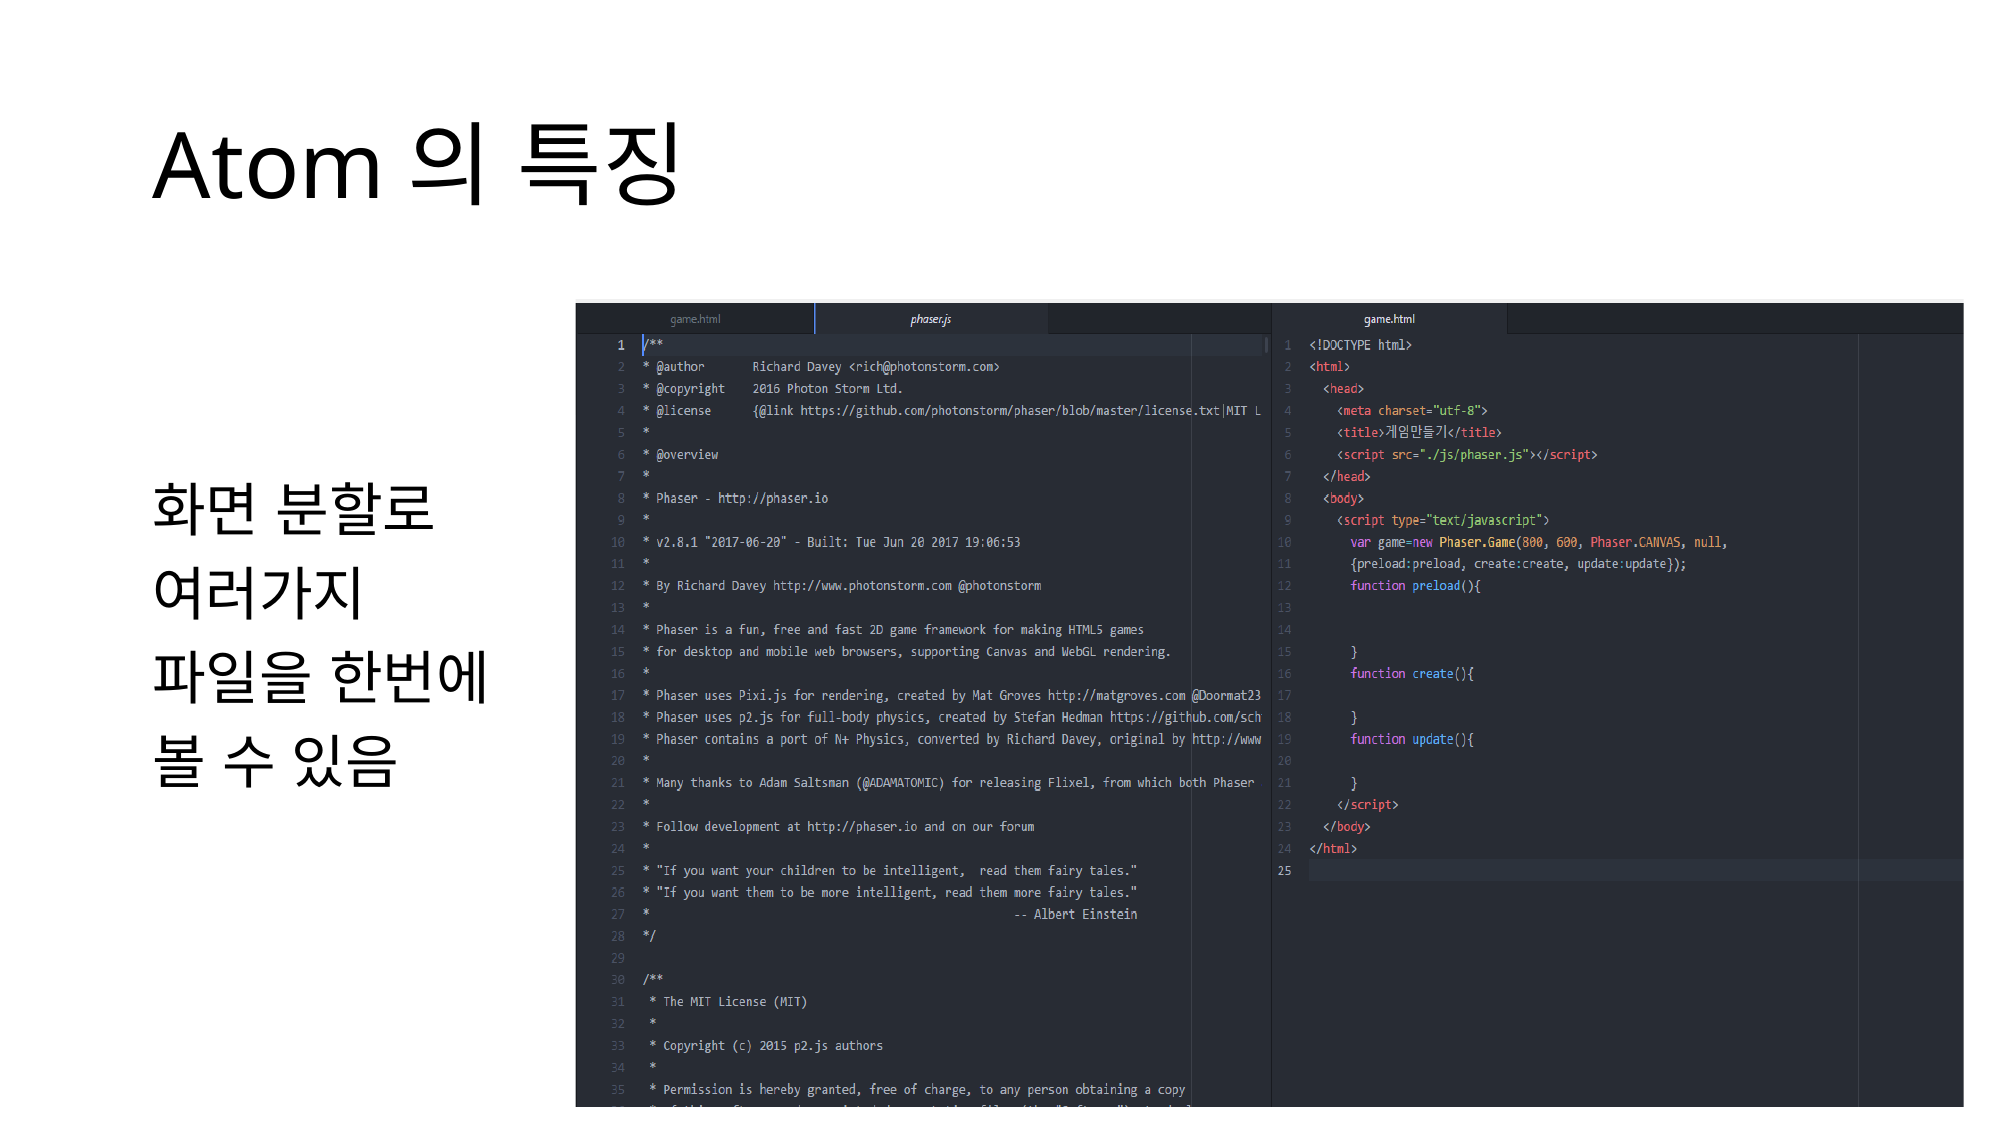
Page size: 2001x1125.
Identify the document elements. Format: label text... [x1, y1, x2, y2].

picture [575, 299, 1964, 1107]
list 화면 분할로 여러가지 파일을 한번에 볼 수 있음 [137, 299, 575, 1014]
title Atom의 특징 [137, 59, 1863, 278]
